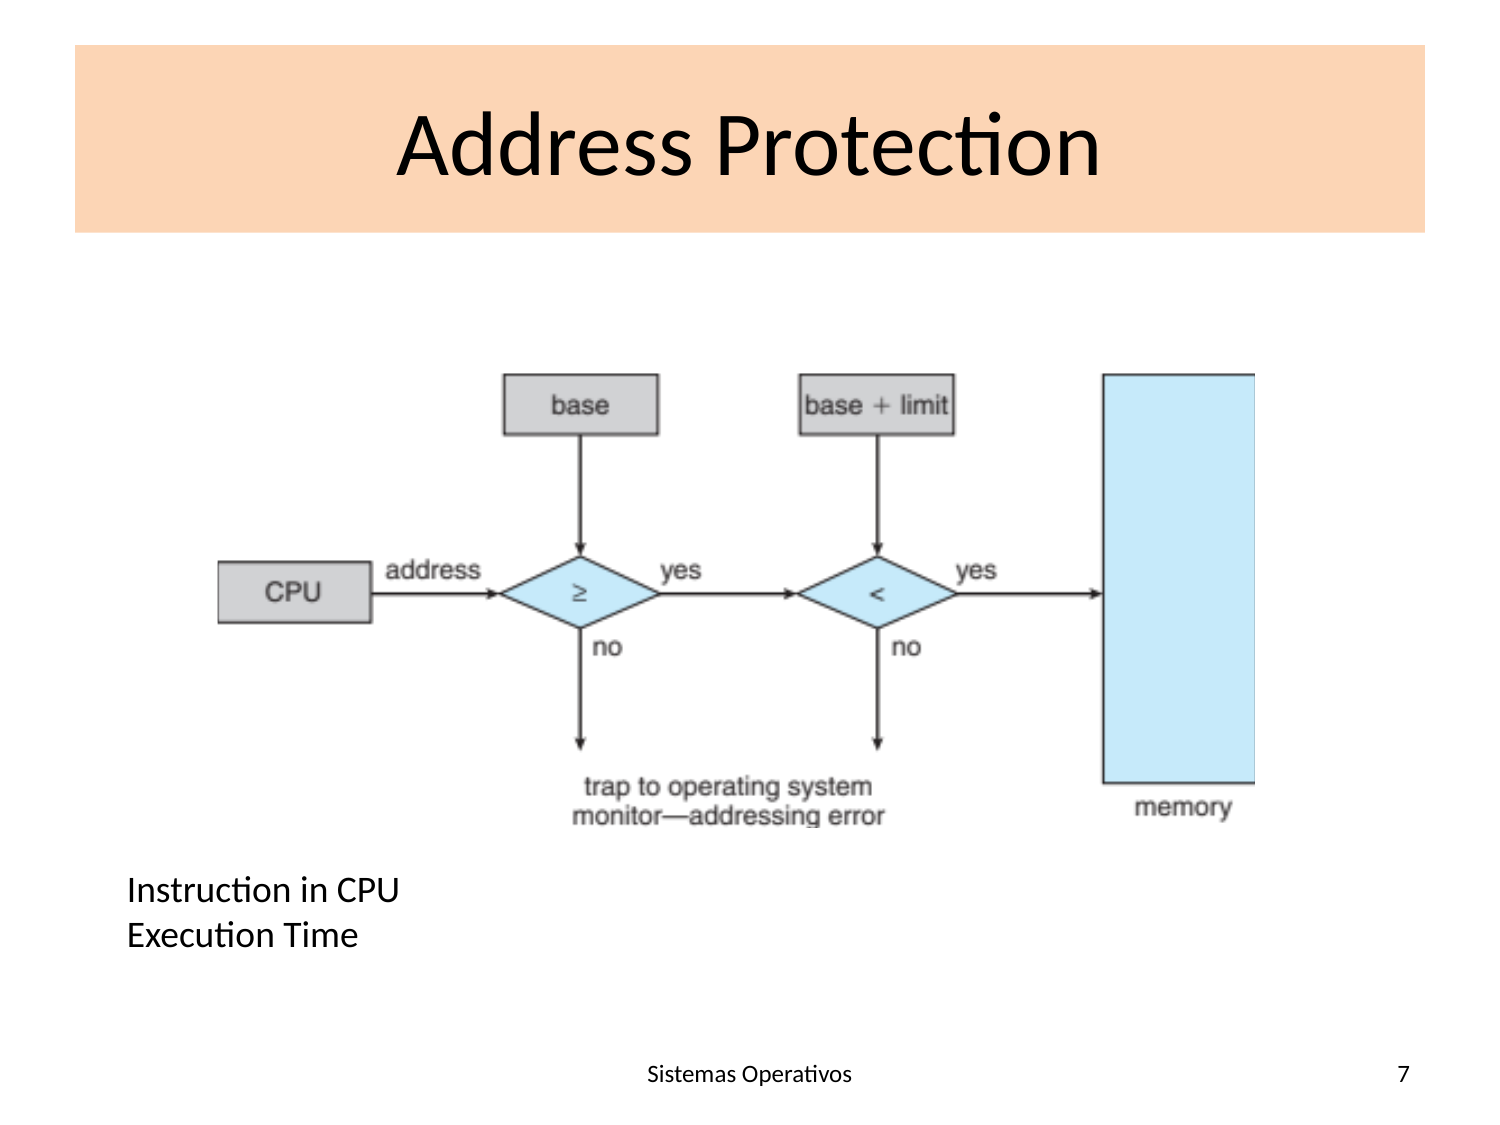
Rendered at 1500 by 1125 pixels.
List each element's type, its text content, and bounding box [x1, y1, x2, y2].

title Address Protection [75, 45, 1425, 233]
slide_number 7 [1074, 1042, 1425, 1103]
text_box Instruction in CPU Execution Time [112, 857, 455, 963]
footer Sistemas Operativos [512, 1042, 988, 1103]
picture [217, 314, 1256, 887]
